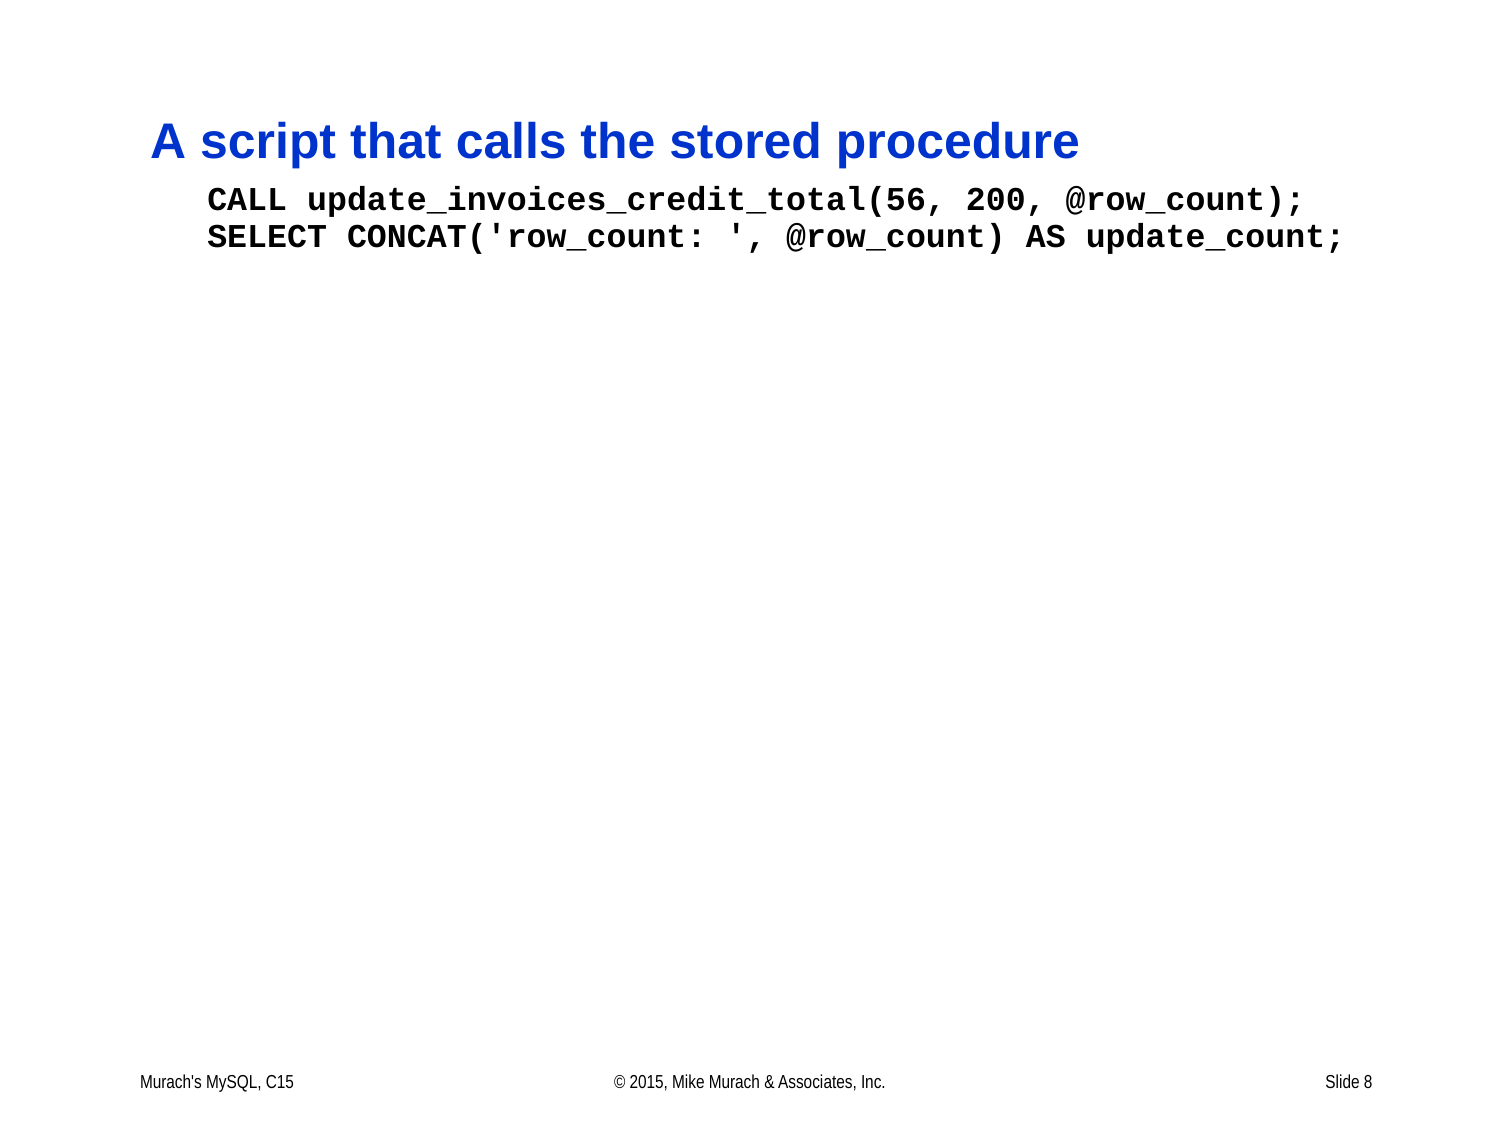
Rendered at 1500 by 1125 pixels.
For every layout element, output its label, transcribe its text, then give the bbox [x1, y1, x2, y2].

slide_number Slide 8 [1074, 1024, 1388, 1101]
footer © 2015, Mike Murach & Associates, Inc. [474, 1024, 1026, 1101]
slide_number Murach's MySQL, C15 [124, 1024, 451, 1101]
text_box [149, 112, 1351, 272]
